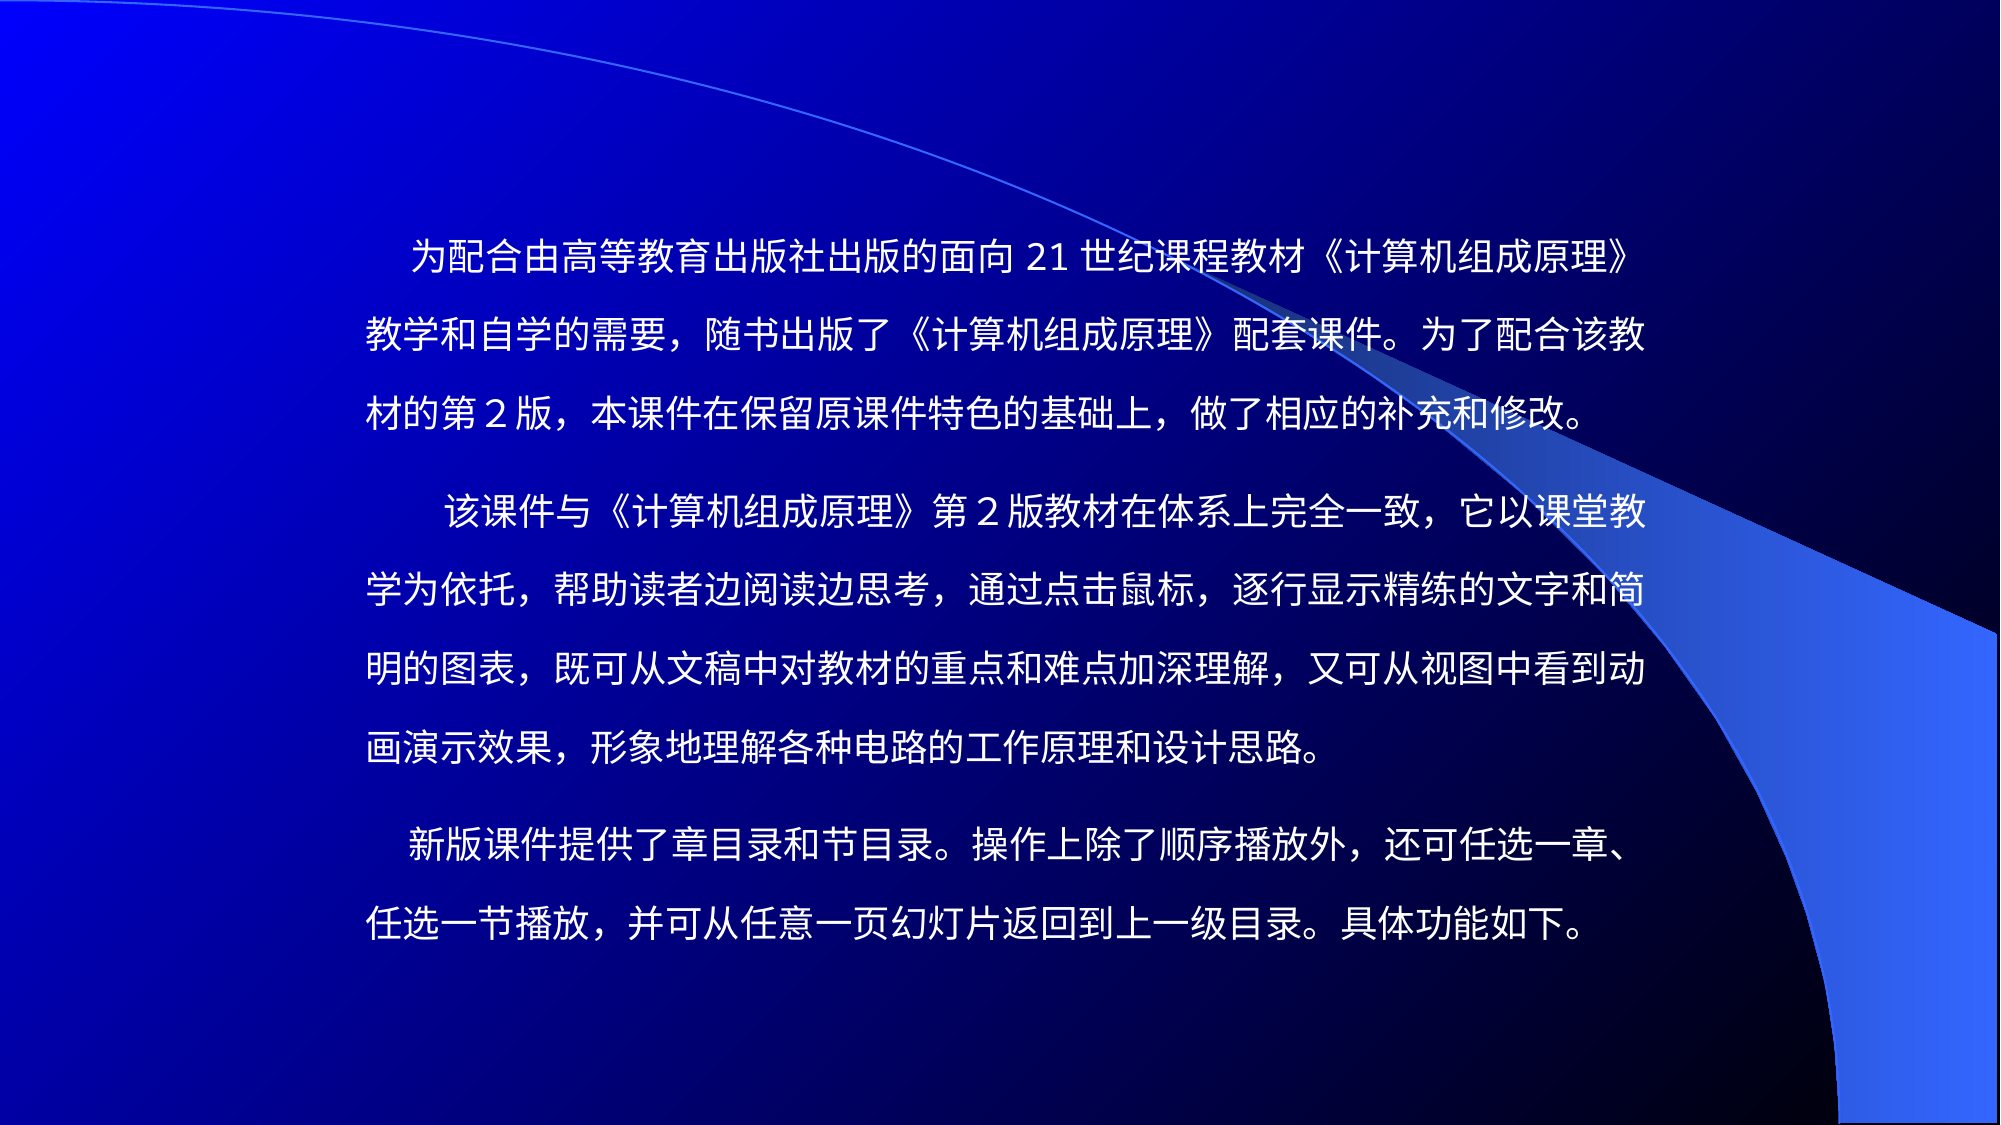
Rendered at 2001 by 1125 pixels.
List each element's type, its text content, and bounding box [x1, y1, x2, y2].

text_box 为配合由高等教育出版社出版的面向21世纪课程教材《计算机组成原理》教学和自学的需要，随书出版了《计算机组成原理》配套课件。为了配合该教材的第２版，本课件在保留原课件特色的基础上，做了相应的补充和修改。 该课件与《计算机组成原理》第２版教材在体系上完全一致，它以课堂教学为依托，帮助读者边阅读边思考，通过点击鼠标，逐行显示精练的文字和简明的图表，既可从文稿中对教材的重点和难点加深理解，又可从视图中看到动画演示效果，形象地理解各种电路的工作原理和设计思路。 新版课件提供了章目录和节目录。操作上除了顺序播放外，还可任选一章、任选一节播放，并可从任意一页幻灯片返回到上一级目录。具体功能如下。 [350, 71, 1662, 953]
